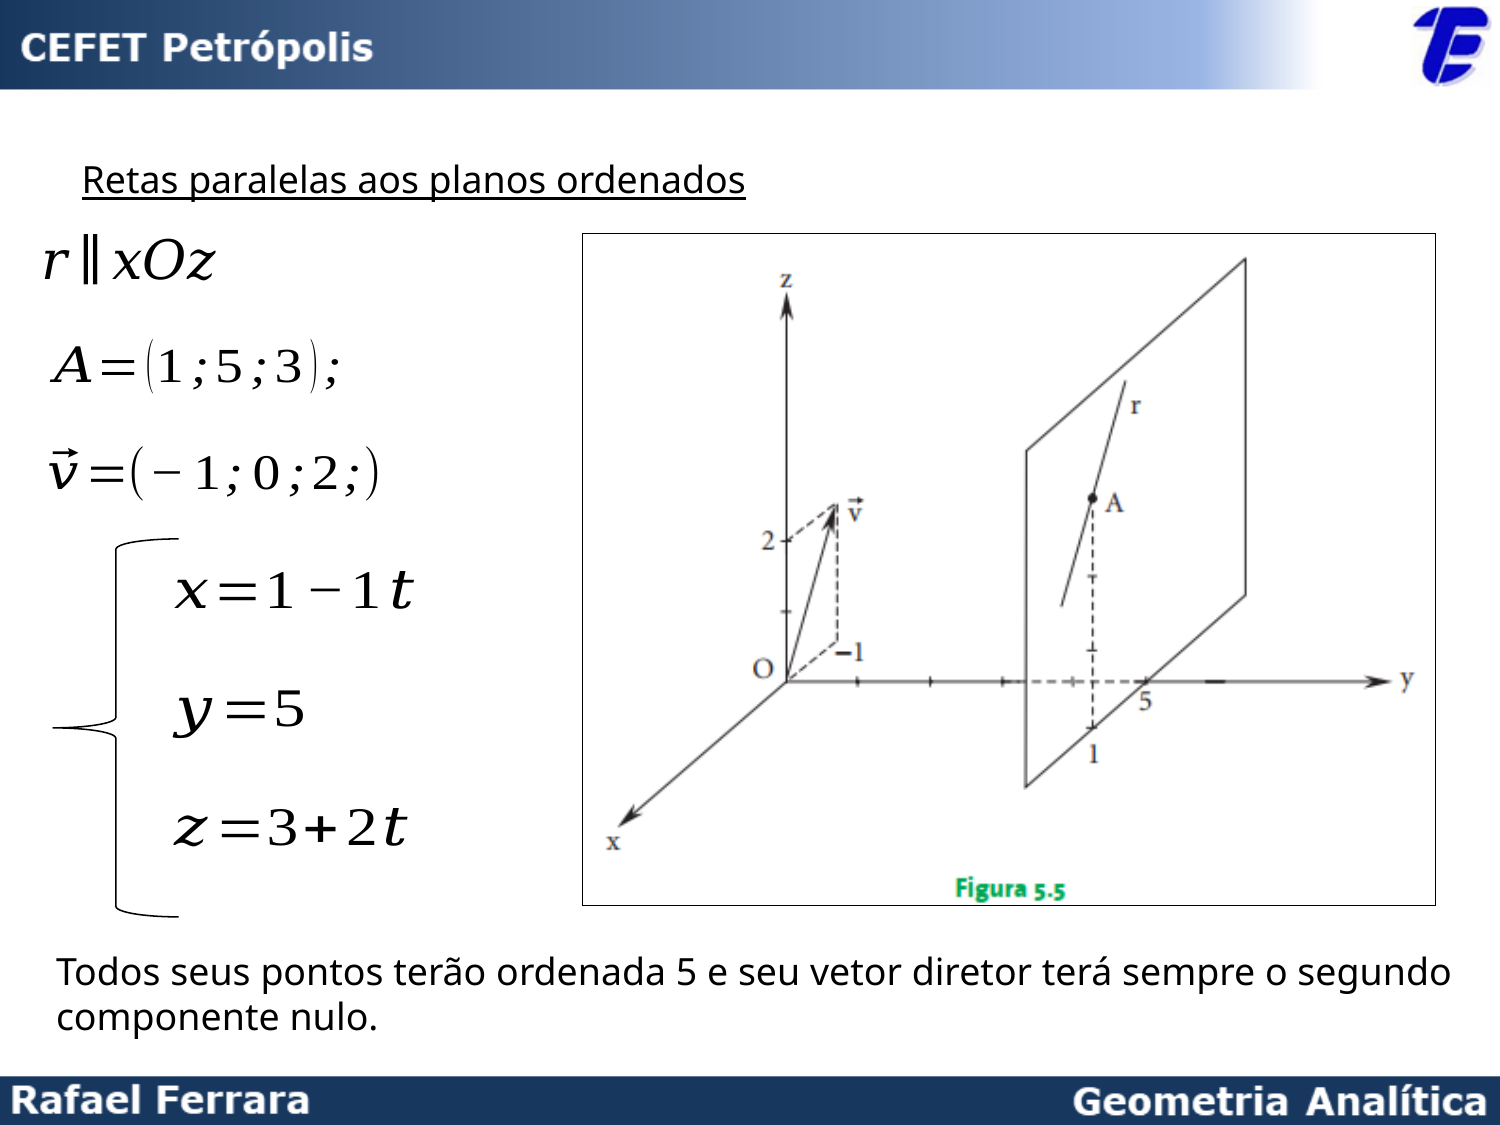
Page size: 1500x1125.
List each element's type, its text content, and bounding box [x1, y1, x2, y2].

text_box [52, 538, 179, 918]
text_box Retas paralelas aos planos ordenados [66, 148, 762, 209]
text_box Todos seus pontos terão ordenada 5 e seu vetor diretor terá sempre o segundo componente nulo. [41, 940, 1471, 1046]
picture [0, 0, 1500, 1125]
